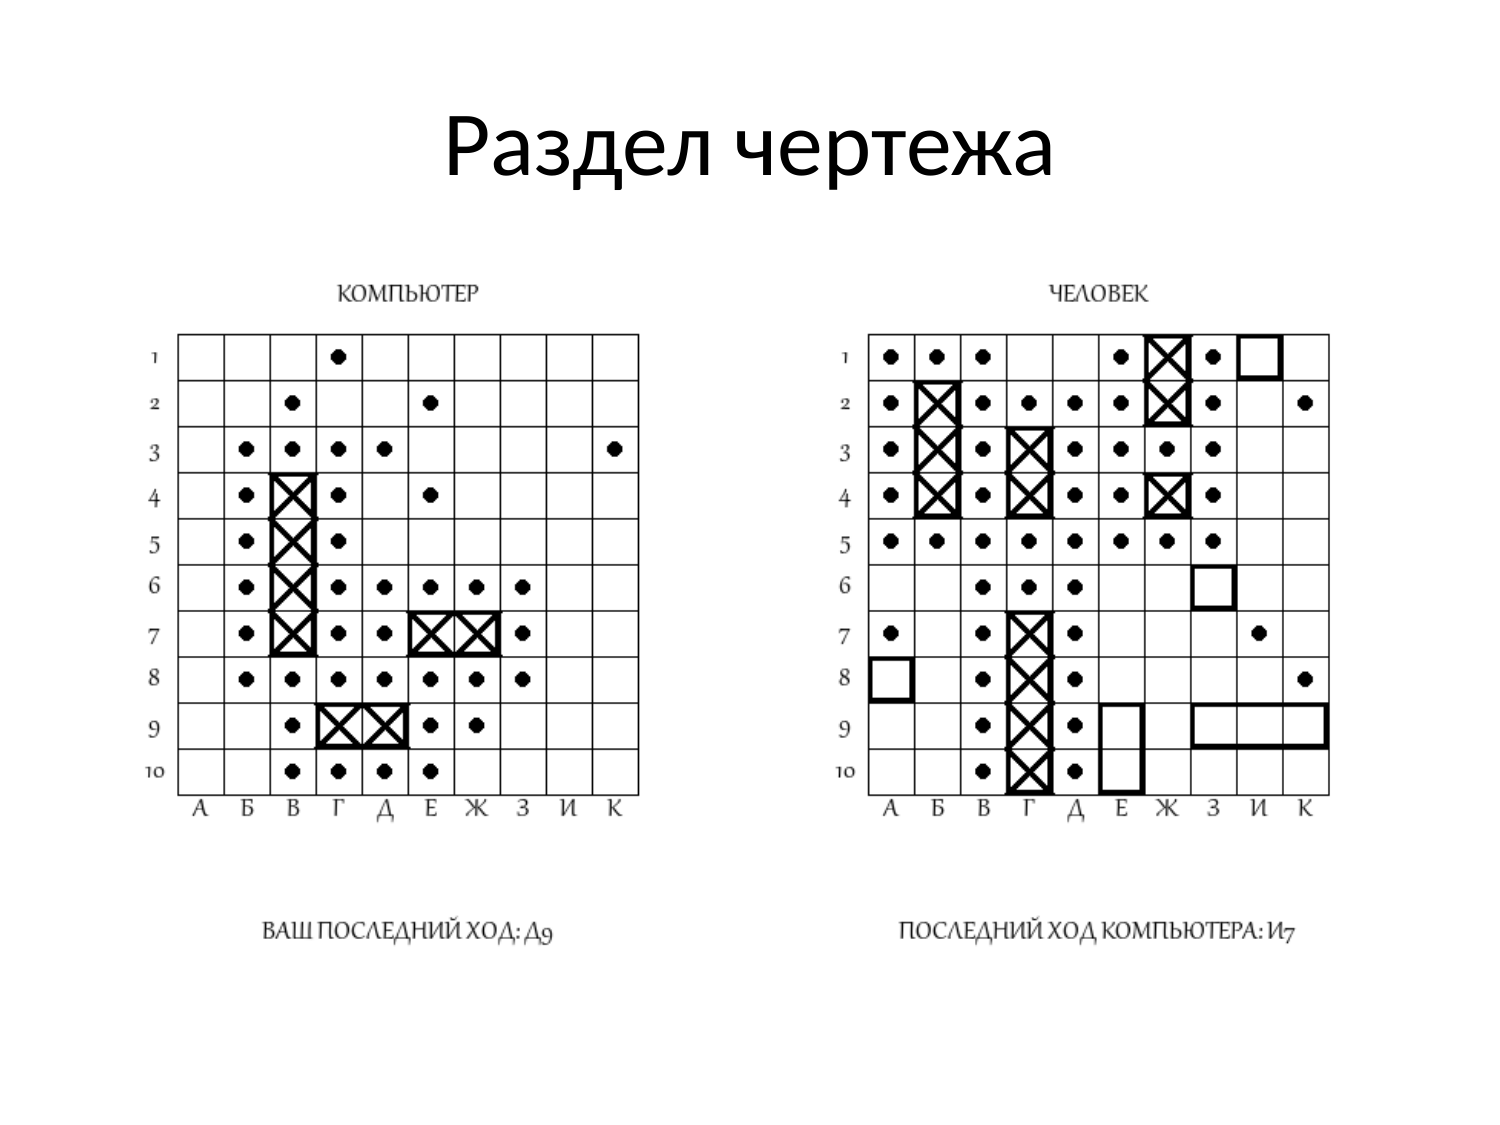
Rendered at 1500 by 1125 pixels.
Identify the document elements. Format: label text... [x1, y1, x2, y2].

title Раздел чертежа [75, 45, 1425, 233]
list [103, 262, 1396, 1006]
